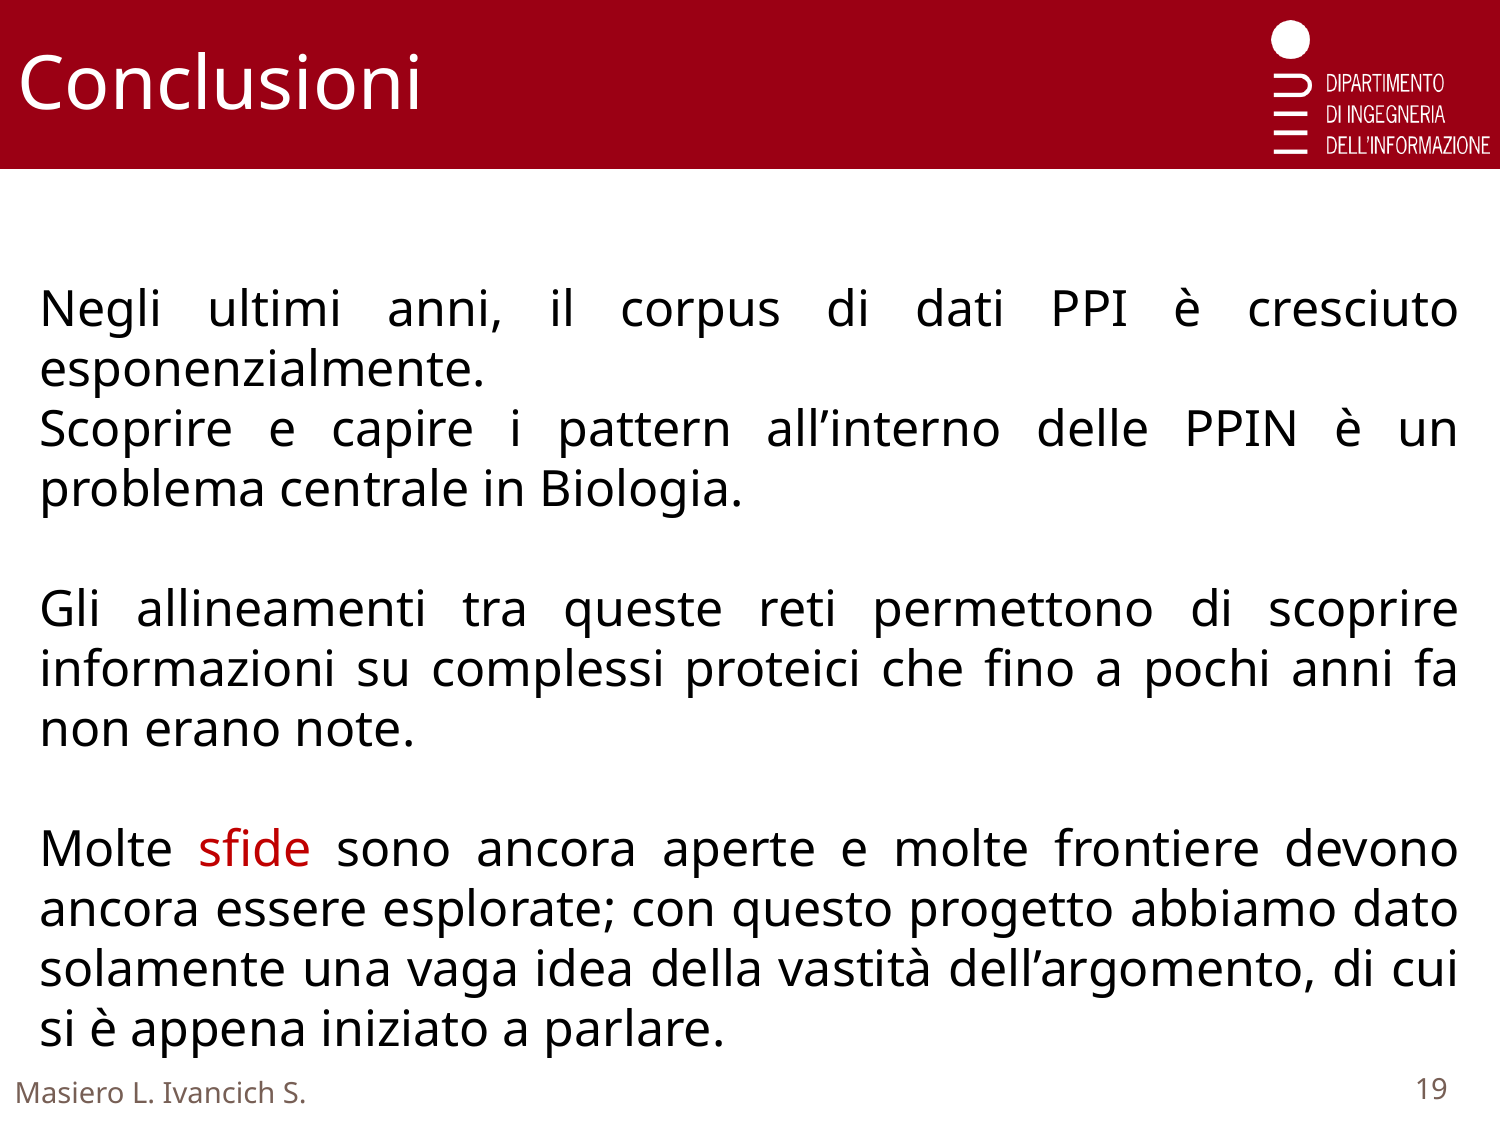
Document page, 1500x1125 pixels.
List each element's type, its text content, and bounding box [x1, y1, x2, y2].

text_box Negli ultimi anni, il corpus di dati PPI è cresciuto esponenzialmente. Scoprire e capire i pattern all’interno delle PPIN è un problema centrale in Biologia. Gli allineamenti tra queste reti permettono di scoprire informazioni su complessi proteici che ﬁno a pochi anni fa non erano note. Molte sﬁde sono ancora aperte e molte frontiere devono ancora essere esplorate; con questo progetto abbiamo dato solamente una vaga idea della vastità dell’argomento, di cui si è appena iniziato a parlare. [24, 269, 1476, 987]
text_box Conclusioni [2, 27, 1453, 194]
slide_number 19 [1362, 1062, 1500, 1125]
picture [1271, 20, 1490, 154]
footer Masiero L. Ivancich S. [0, 1062, 451, 1123]
